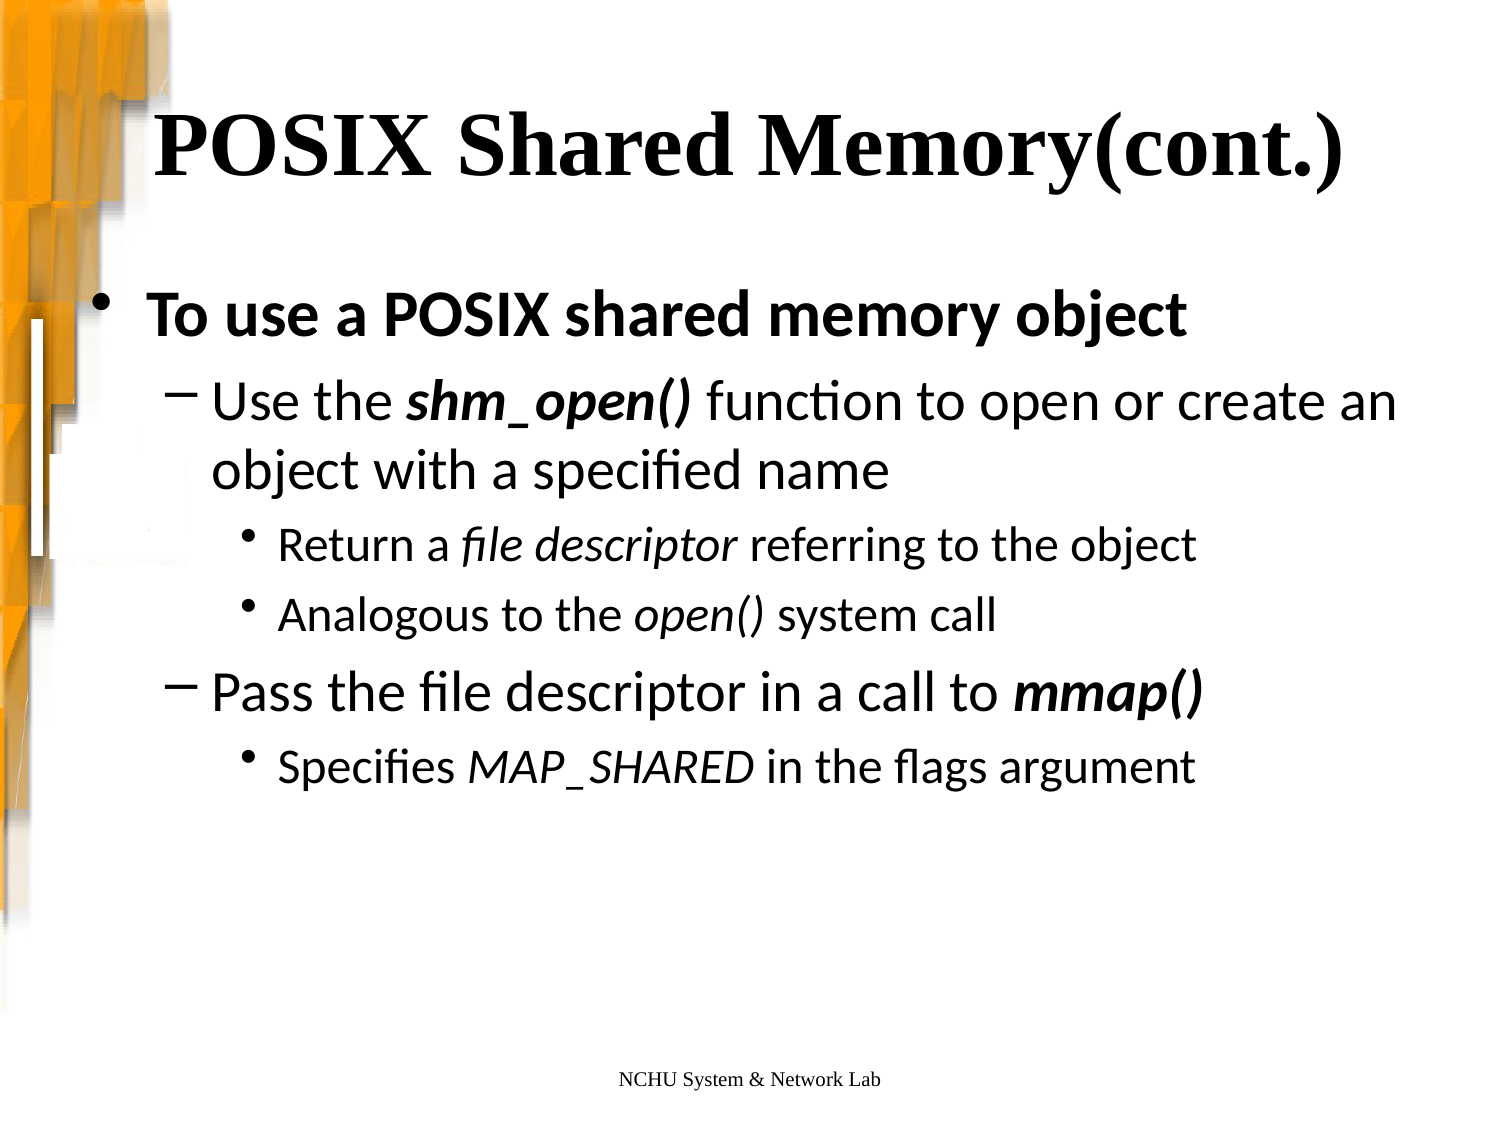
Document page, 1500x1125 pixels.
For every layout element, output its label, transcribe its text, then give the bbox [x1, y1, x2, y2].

list To use a POSIX shared memory object Use the shm_open() function to open or create an object with a specified name Return a file descriptor referring to the object Analogous to the open() system call Pass the file descriptor in a call to mmap() Specifies MAP_SHARED in the flags argument [74, 262, 1426, 1006]
title POSIX Shared Memory(cont.) [75, 45, 1425, 233]
picture [0, 0, 195, 1012]
footer NCHU System & Network Lab [430, 1058, 1069, 1094]
